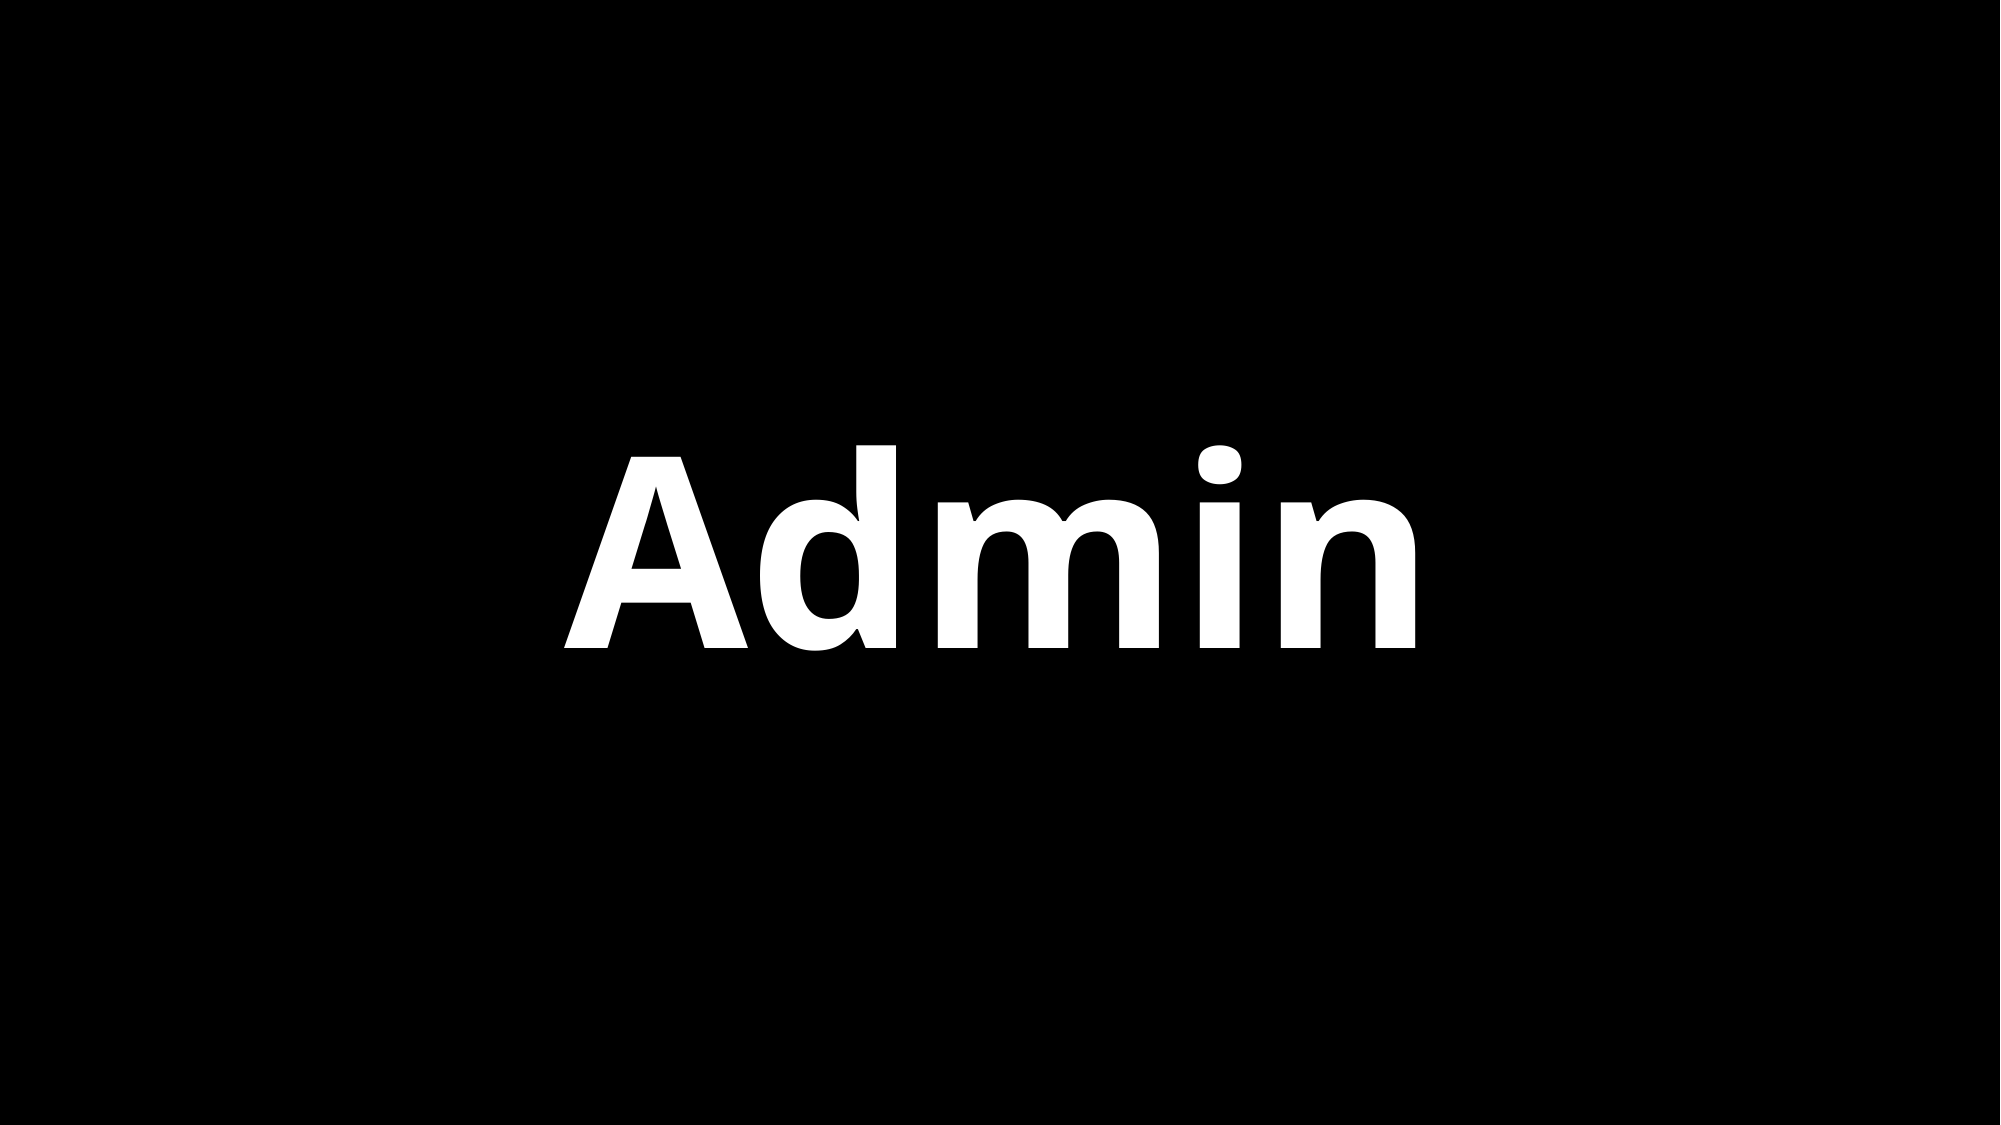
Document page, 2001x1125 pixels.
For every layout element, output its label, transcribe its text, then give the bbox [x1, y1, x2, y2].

title Admin [137, 309, 1863, 816]
